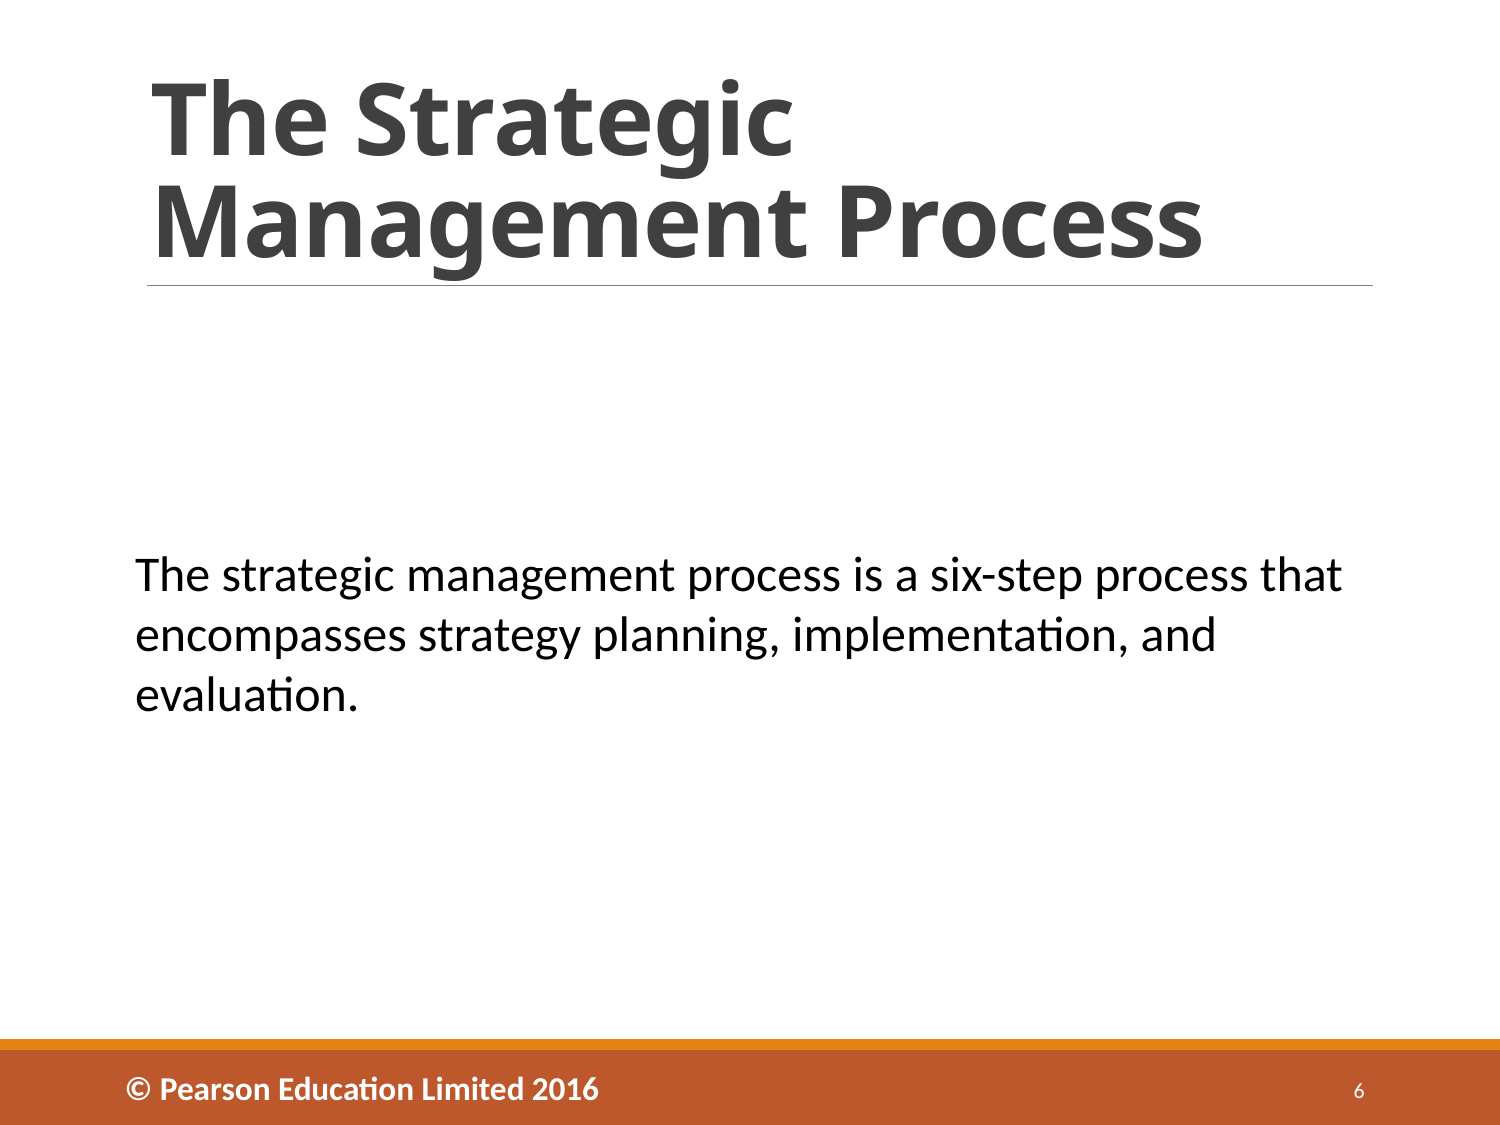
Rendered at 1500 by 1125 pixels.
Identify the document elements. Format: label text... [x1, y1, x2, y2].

title The Strategic Management Process [135, 47, 1373, 285]
text_box © Pearson Education Limited 2016 [109, 1059, 701, 1115]
slide_number 6 [1218, 1059, 1380, 1120]
list The strategic management process is a six-step process that encompasses strategy planning, implementation, and evaluation. [135, 301, 1373, 962]
